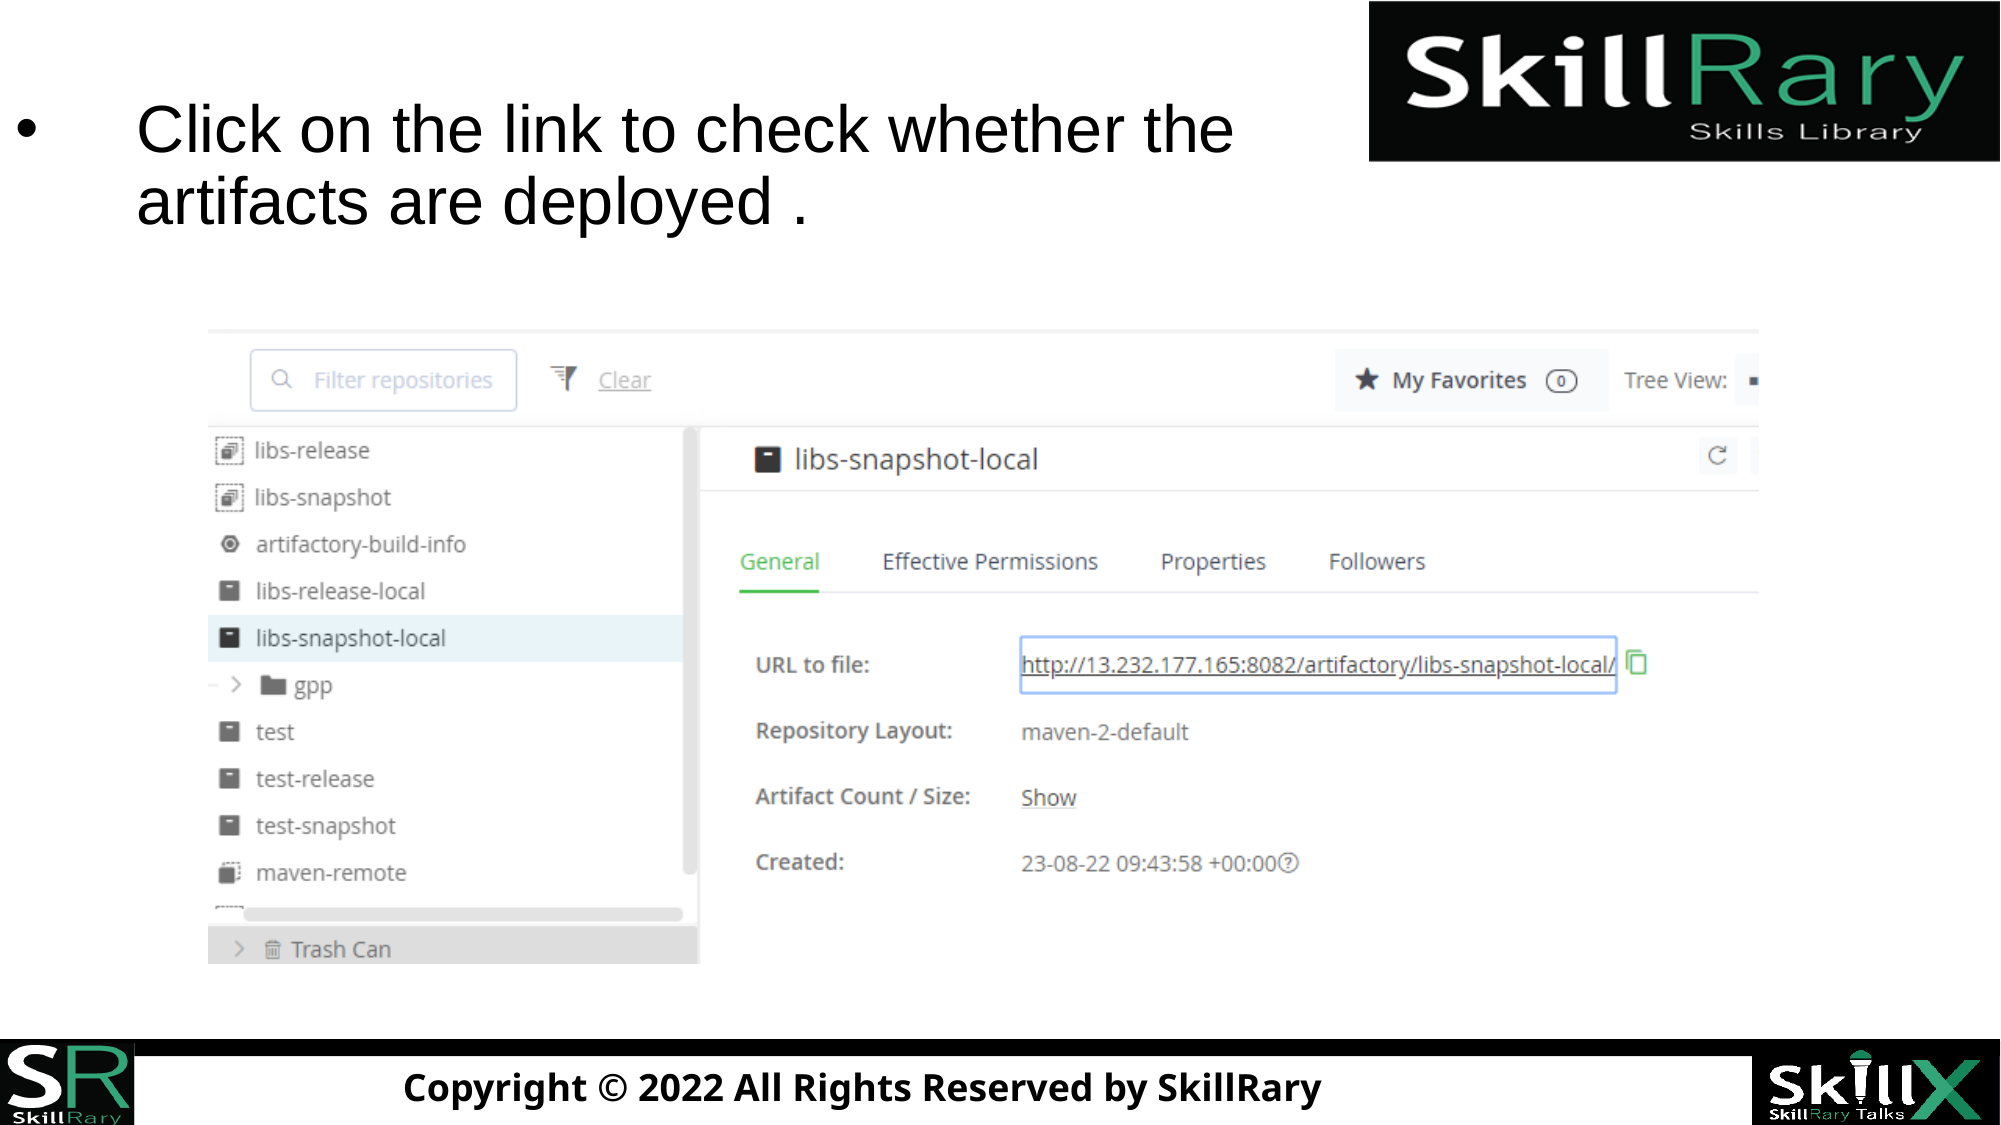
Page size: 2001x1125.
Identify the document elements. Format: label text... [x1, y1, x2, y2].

picture [1369, 0, 2000, 245]
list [207, 329, 1759, 965]
title Click on the link to check whether the artifacts are deployed . [0, 83, 1782, 251]
picture [0, 1034, 136, 1125]
picture [1752, 1041, 1996, 1125]
